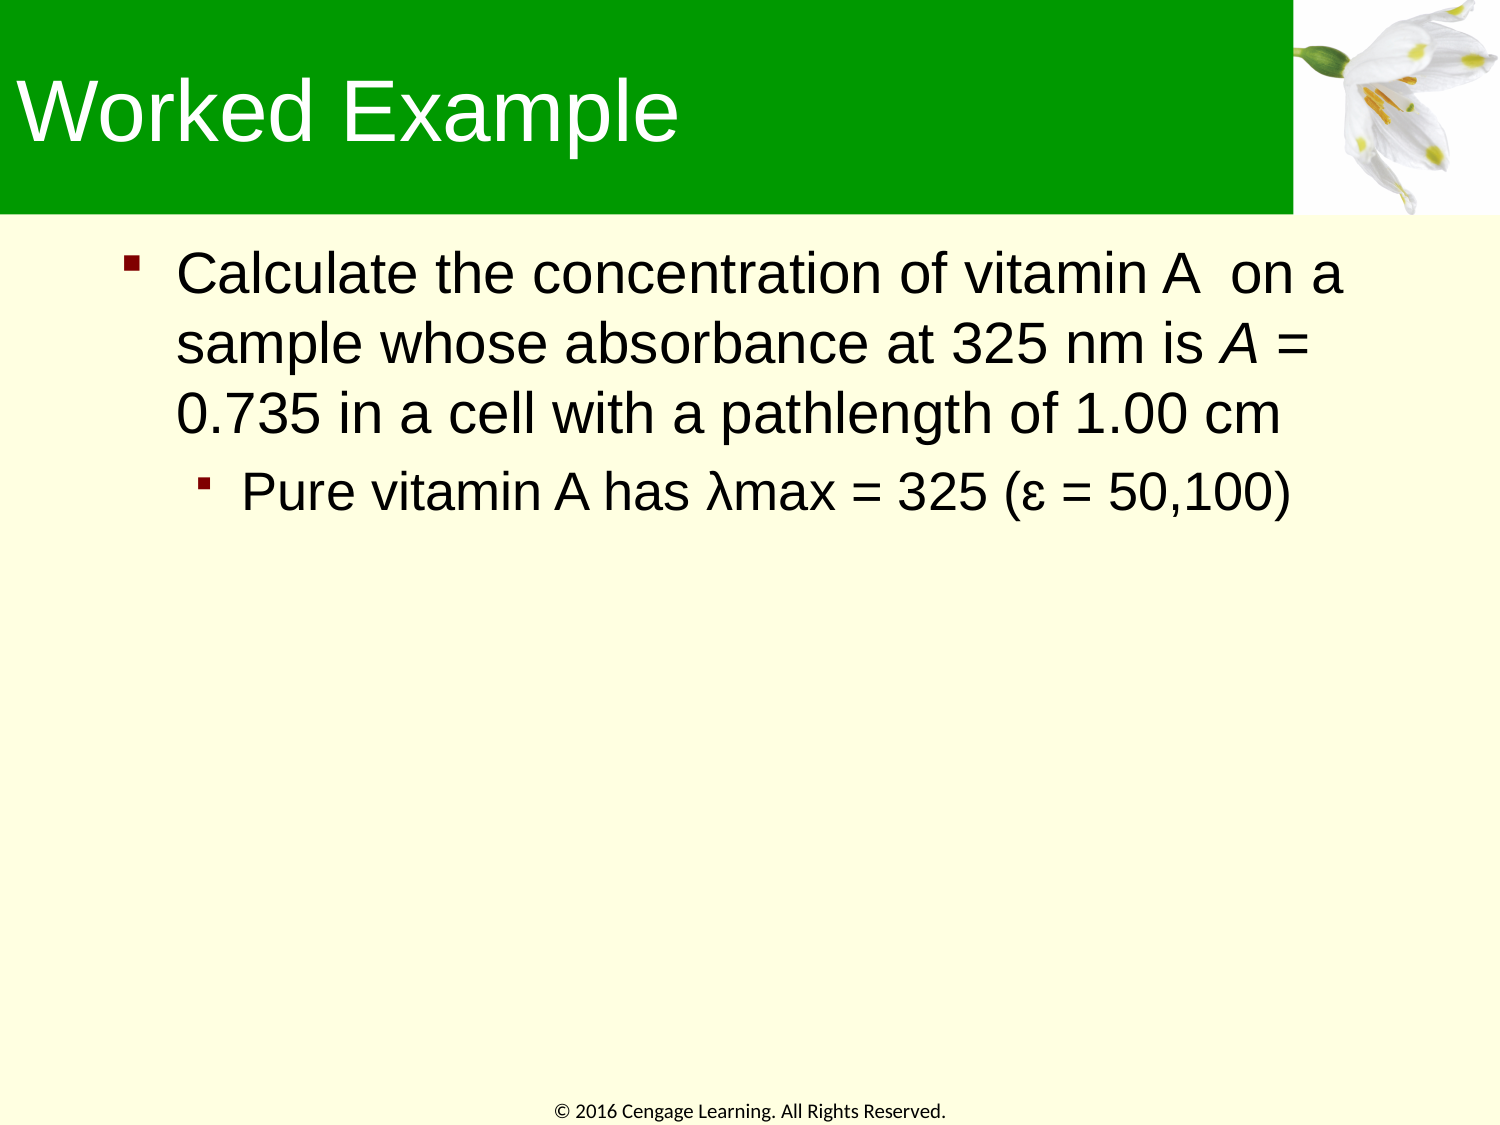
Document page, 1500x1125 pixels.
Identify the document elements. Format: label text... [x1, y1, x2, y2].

picture [1293, 0, 1500, 215]
list Calculate the concentration of vitamin A on a sample whose absorbance at 325 nm is A = 0.735 in a cell with a pathlength of 1.00 cm Pure vitamin A has λmax = 325 (ɛ = 50,100) [103, 227, 1450, 1065]
title Worked Example [0, 0, 1288, 213]
